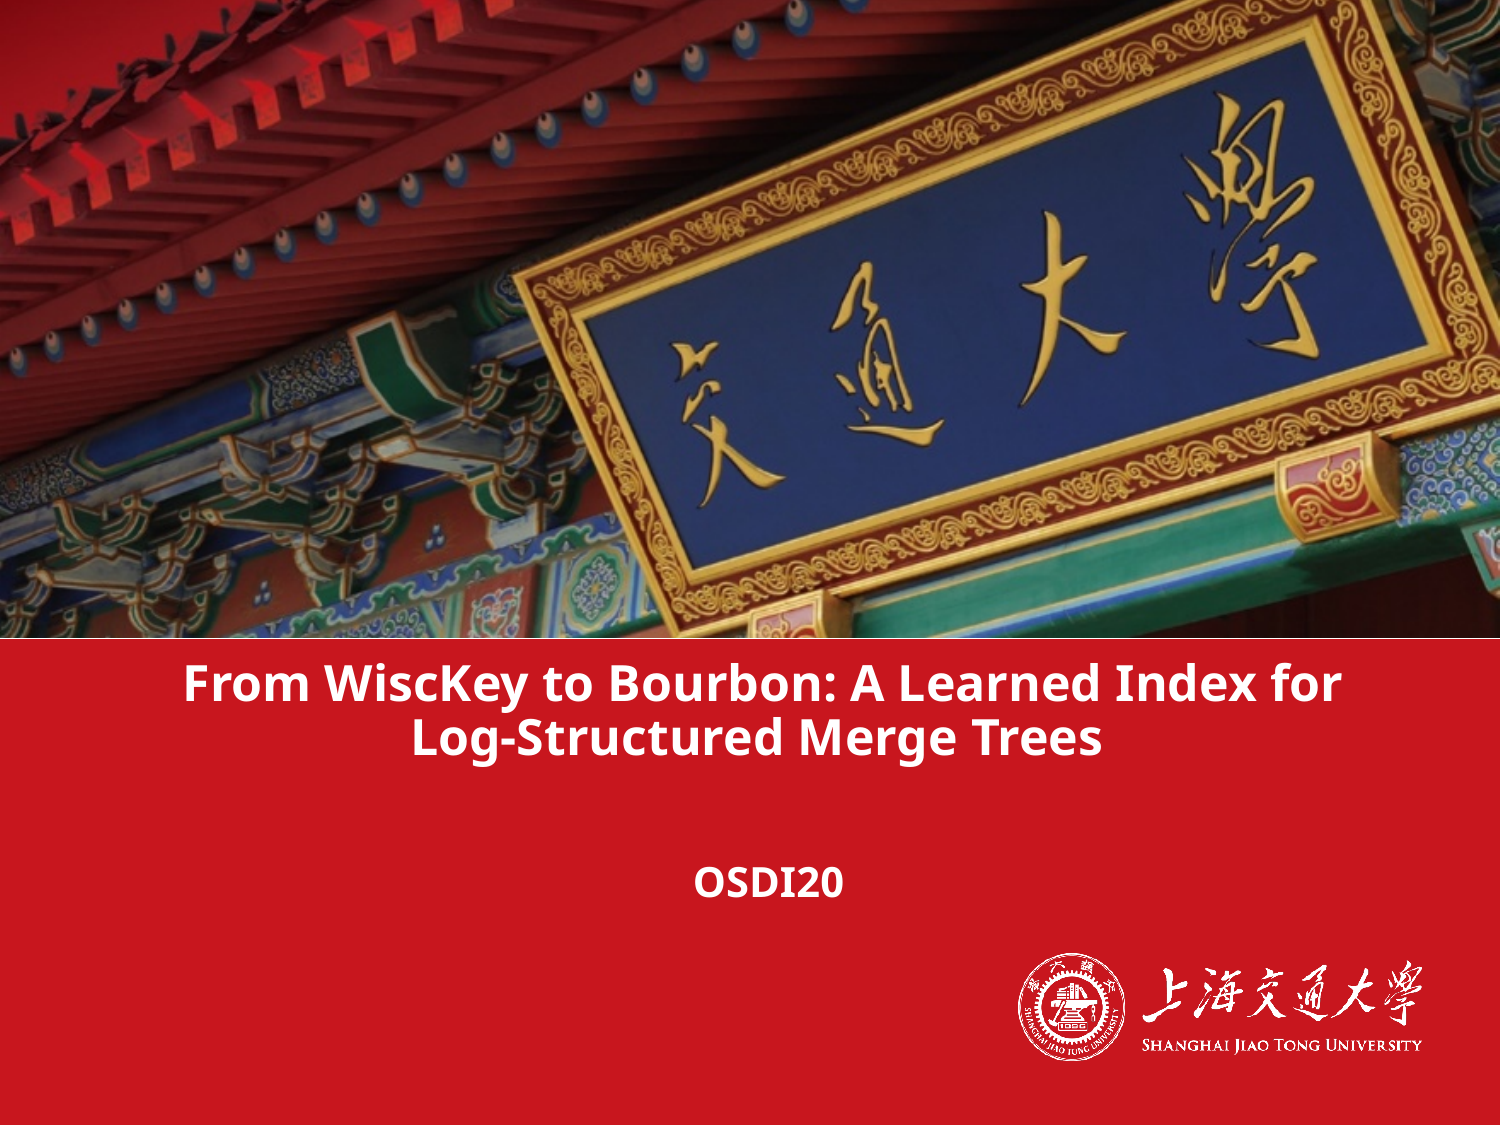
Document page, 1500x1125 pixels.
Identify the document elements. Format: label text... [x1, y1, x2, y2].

picture [1018, 953, 1422, 1061]
subtitle OSDI20 [103, 825, 1397, 925]
title From WiscKey to Bourbon: A Learned Index for Log-Structured Merge Trees [116, 678, 1410, 826]
picture [0, 0, 1500, 638]
